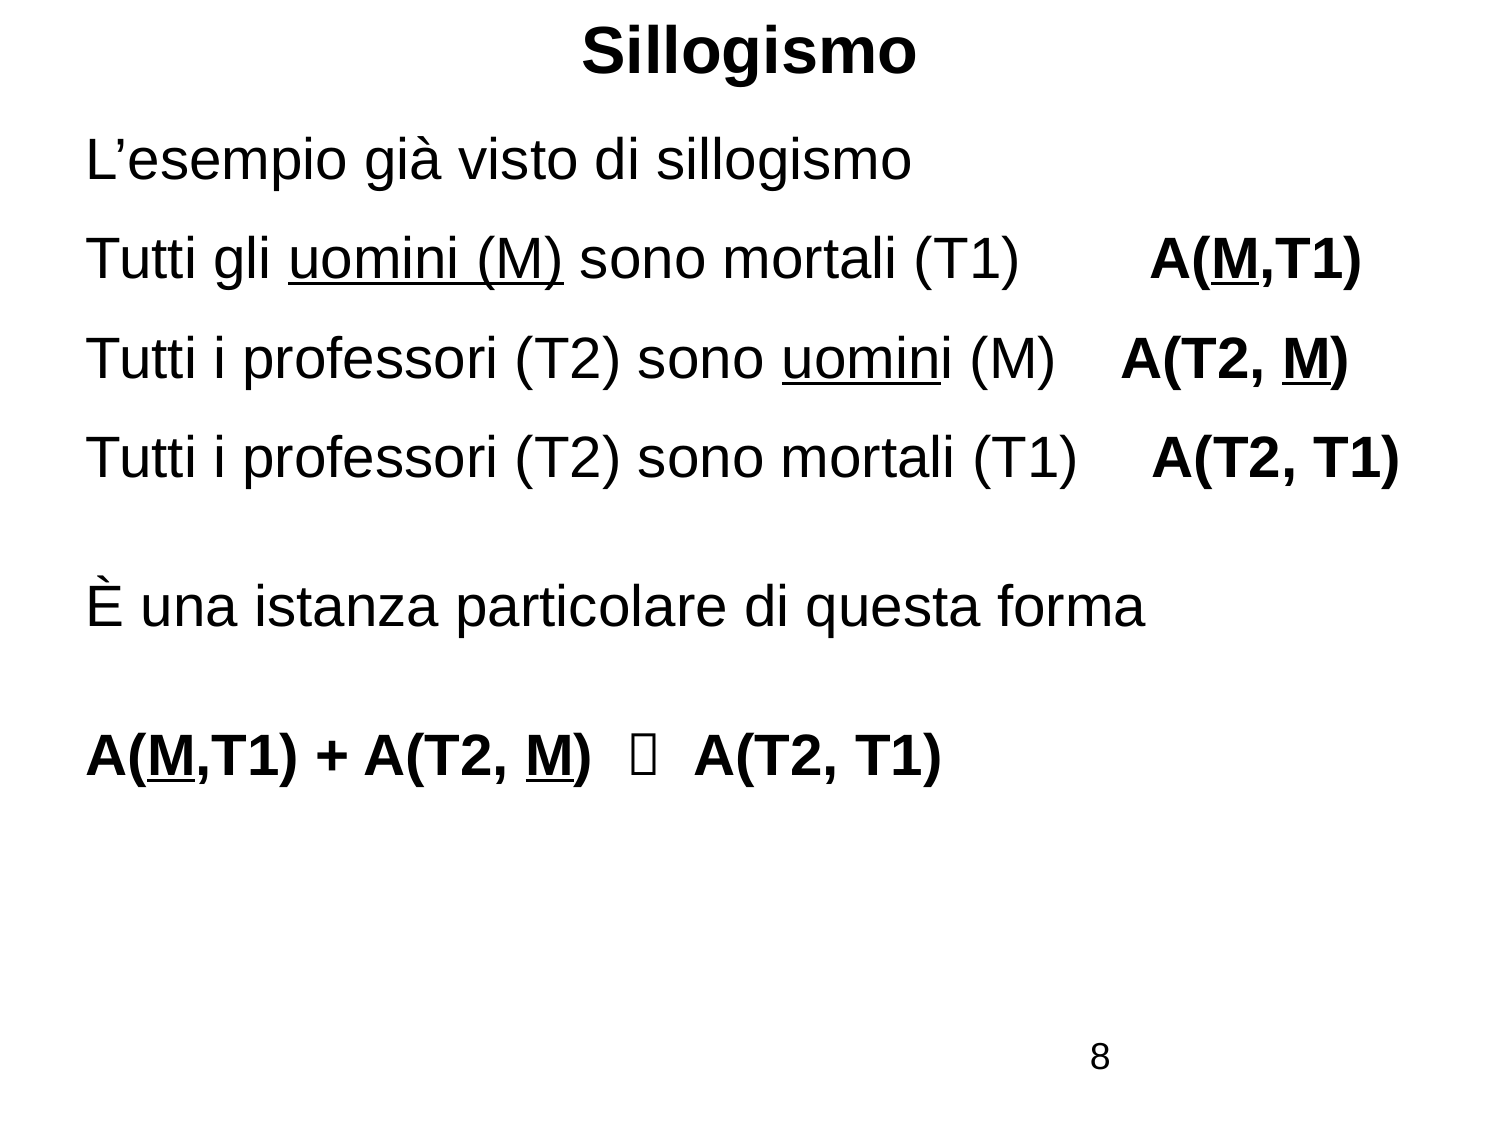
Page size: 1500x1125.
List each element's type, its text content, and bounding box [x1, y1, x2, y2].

title Sillogismo [75, 0, 1425, 102]
list L’esempio già visto di sillogismo Tutti gli uomini (M) sono mortali (T1) A(M,T1) Tutti i professori (T2) sono uomini (M) A(T2, M) Tutti i professori (T2) sono mortali (T1) A(T2, T1) È una istanza particolare di questa forma A(M,T1) + A(T2, M)  A(T2, T1) [53, 113, 1459, 1083]
slide_number 8 [1074, 1024, 1425, 1103]
